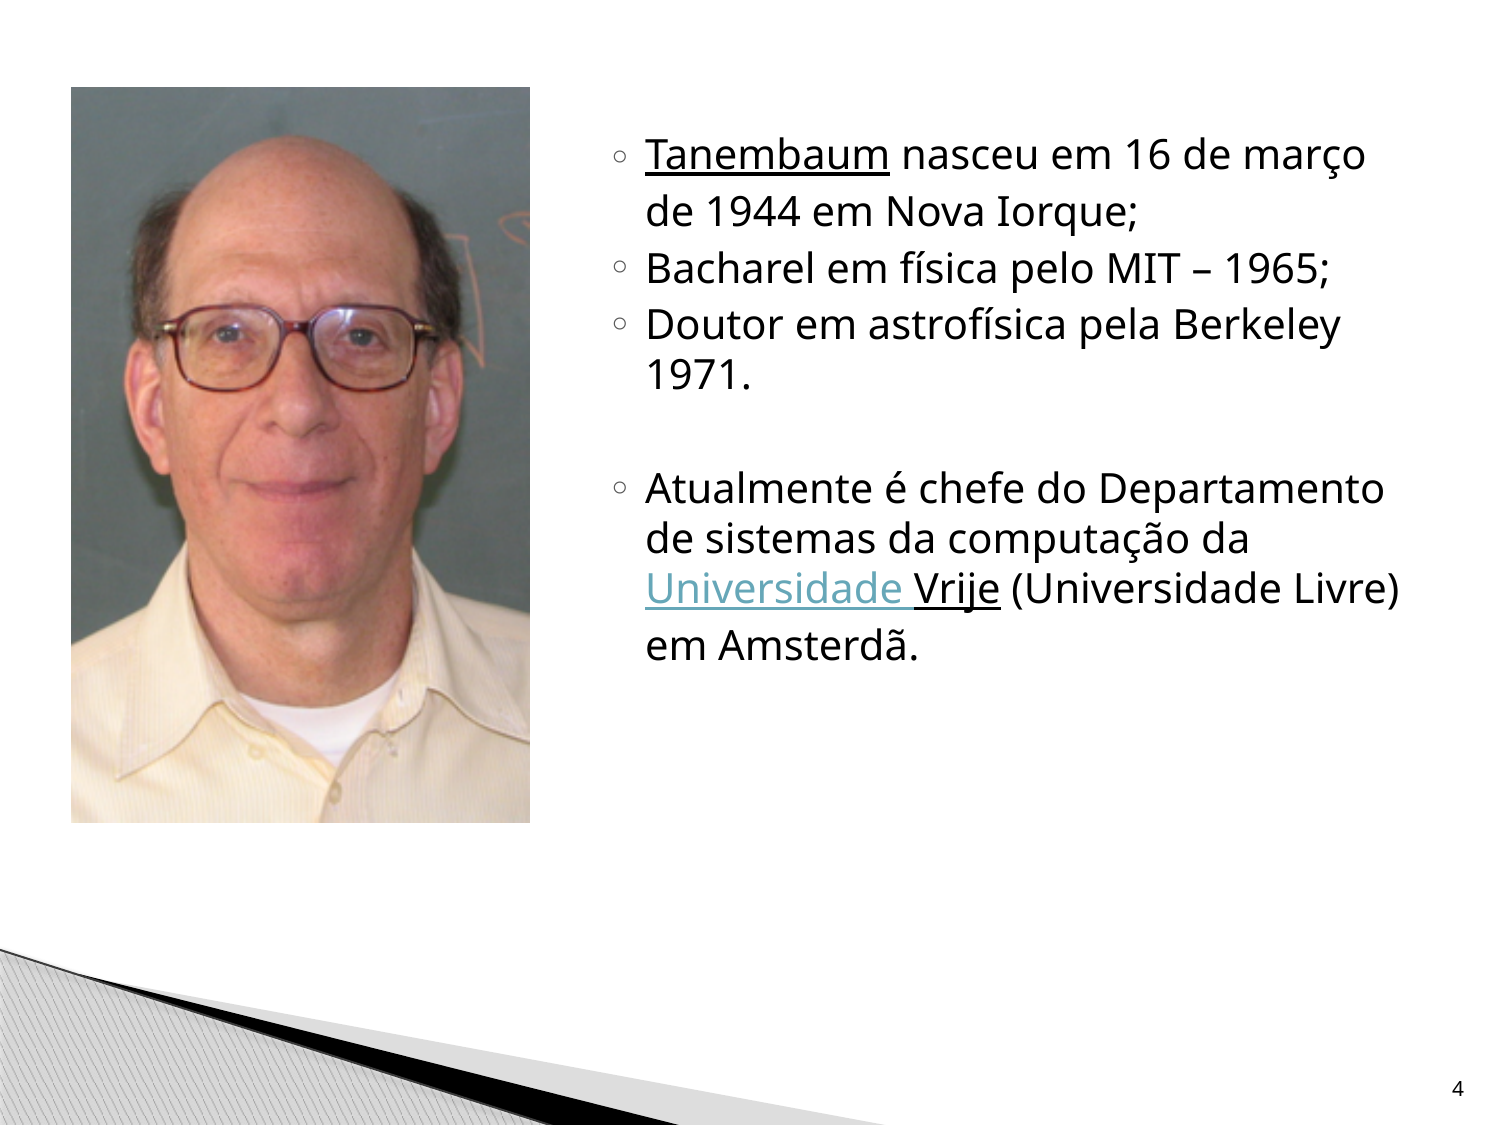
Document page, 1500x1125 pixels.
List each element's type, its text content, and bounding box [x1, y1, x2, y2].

picture [70, 86, 530, 823]
slide_number 4 [1418, 1051, 1479, 1112]
text_box Tanembaum nasceu em 16 de março de 1944 em Nova Iorque; Bacharel em física pelo MIT – 1965; Doutor em astrofísica pela Berkeley 1971. Atualmente é chefe do Departamento de sistemas da computação da Universidade Vrije (Universidade Livre) em Amsterdã. [528, 54, 1420, 856]
